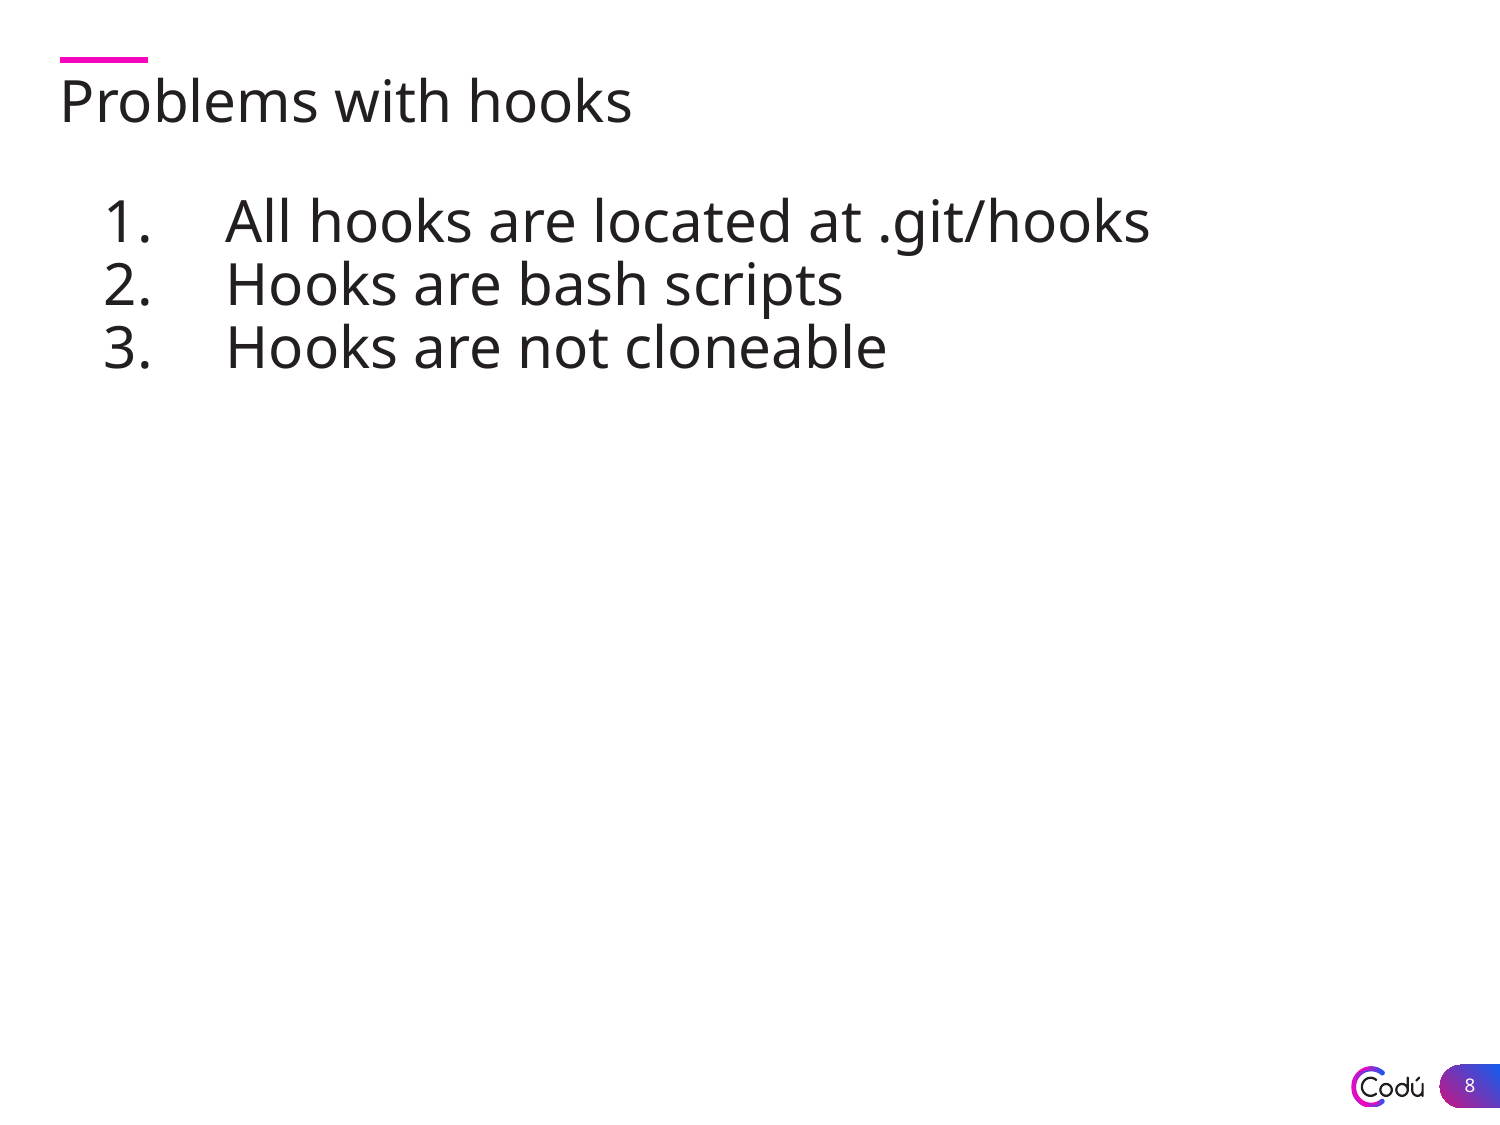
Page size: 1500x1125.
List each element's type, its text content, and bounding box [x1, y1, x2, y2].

text_box Problems with hooks [59, 72, 781, 136]
text_box All hooks are located at .git/hooks Hooks are bash scripts Hooks are not cloneable [103, 191, 1355, 507]
